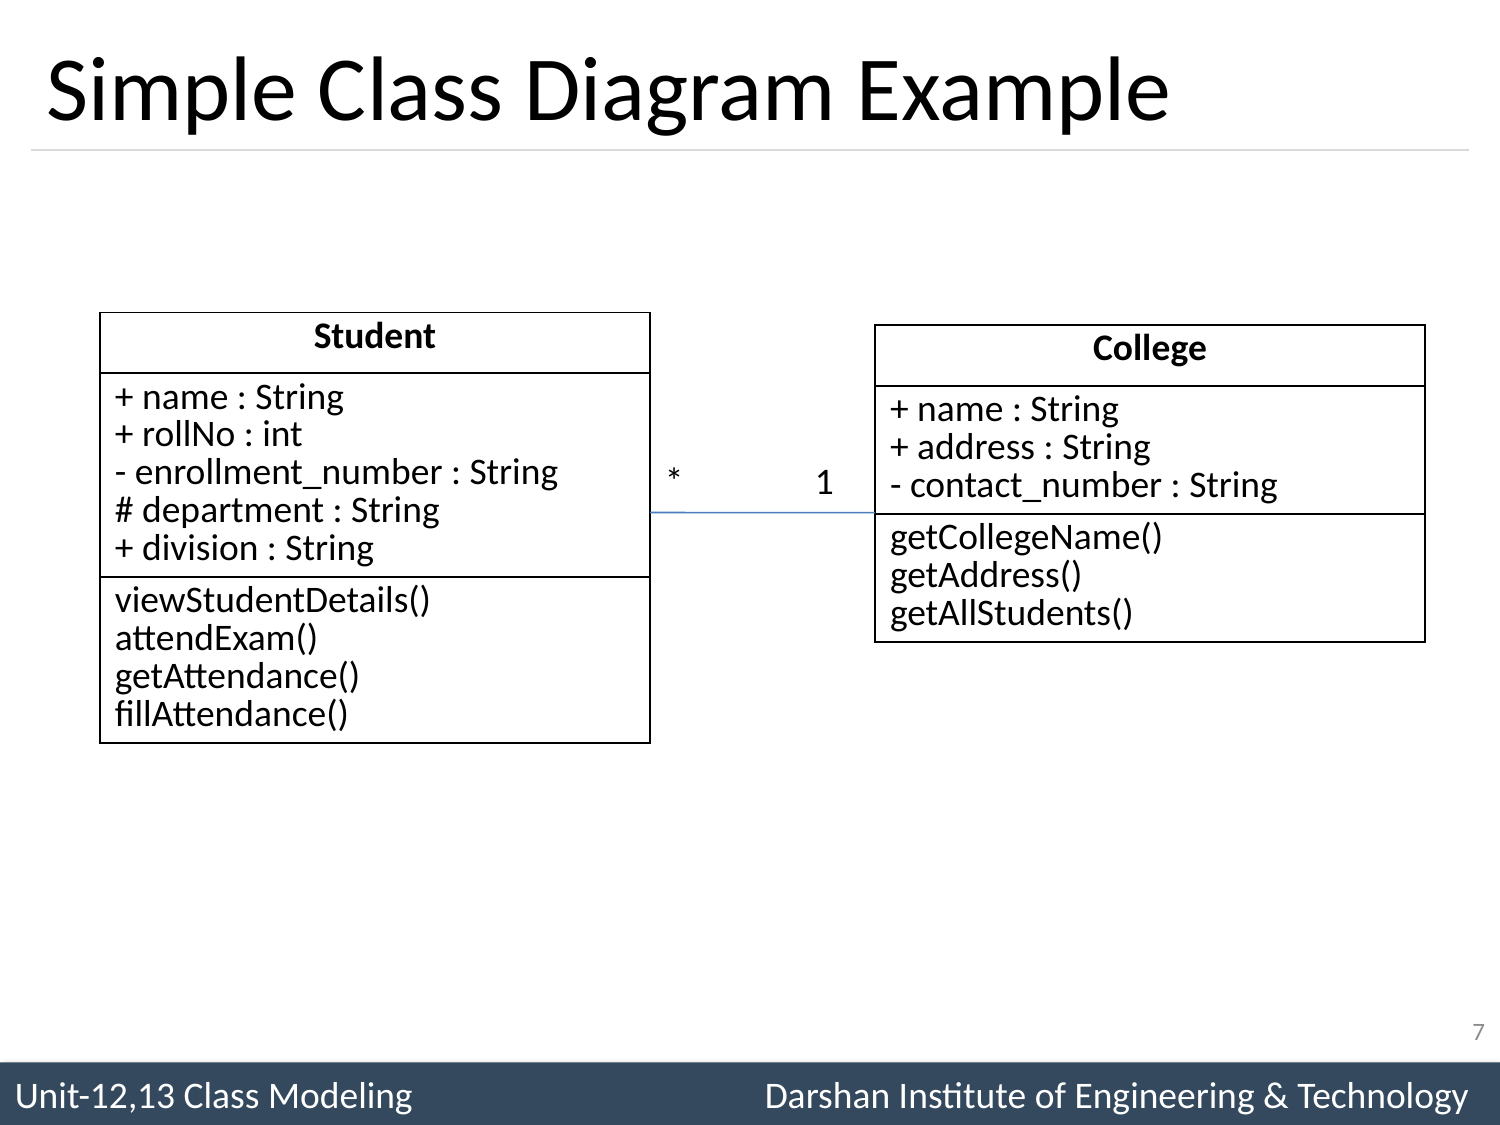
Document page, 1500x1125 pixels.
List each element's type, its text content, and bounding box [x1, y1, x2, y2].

text_box 1 [799, 449, 875, 510]
table_header Student [101, 313, 649, 372]
slide_number 7 [1149, 999, 1500, 1060]
table_cell viewStudentDetails() attendExam() getAttendance() fillAttendance() [101, 578, 649, 742]
table_header College [876, 326, 1424, 385]
table_cell + name : String + rollNo : int - enrollment_number : String # department : String + division : String [101, 374, 649, 576]
table_cell getCollegeName() getAddress() getAllStudents() [876, 515, 1424, 641]
table_cell + name : String + address : String - contact_number : String [876, 387, 1424, 513]
title Simple Class Diagram Example [31, 17, 1469, 150]
text_box * [649, 449, 725, 510]
